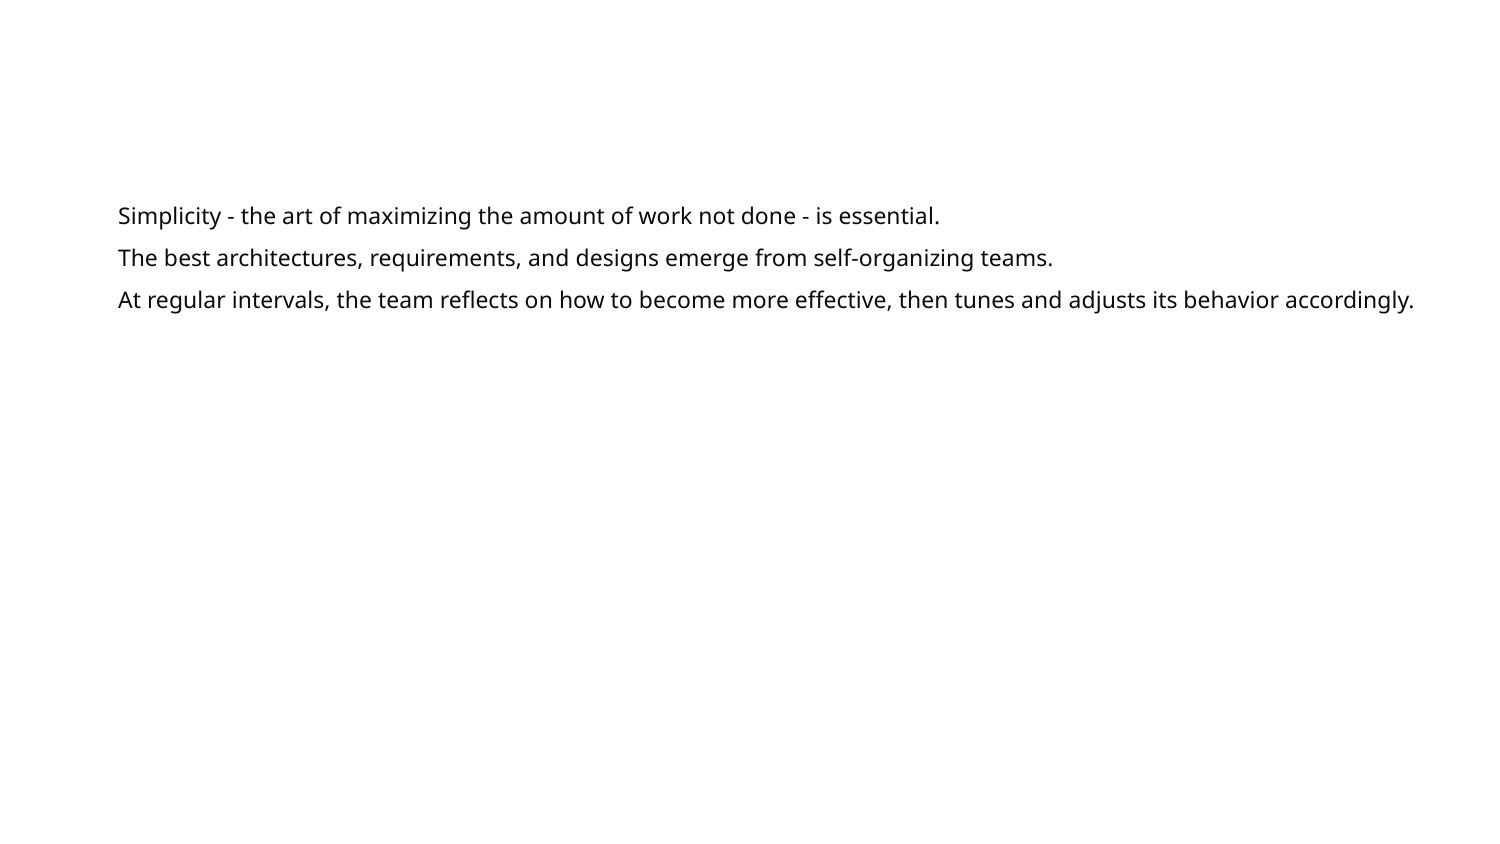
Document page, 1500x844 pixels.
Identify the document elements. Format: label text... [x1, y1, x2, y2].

list Simplicity - the art of maximizing the amount of work not done - is essential. The best architectures, requirements, and designs emerge from self-organizing teams. At regular intervals, the team reflects on how to become more effective, then tunes and adjusts its behavior accordingly. [75, 65, 1425, 534]
